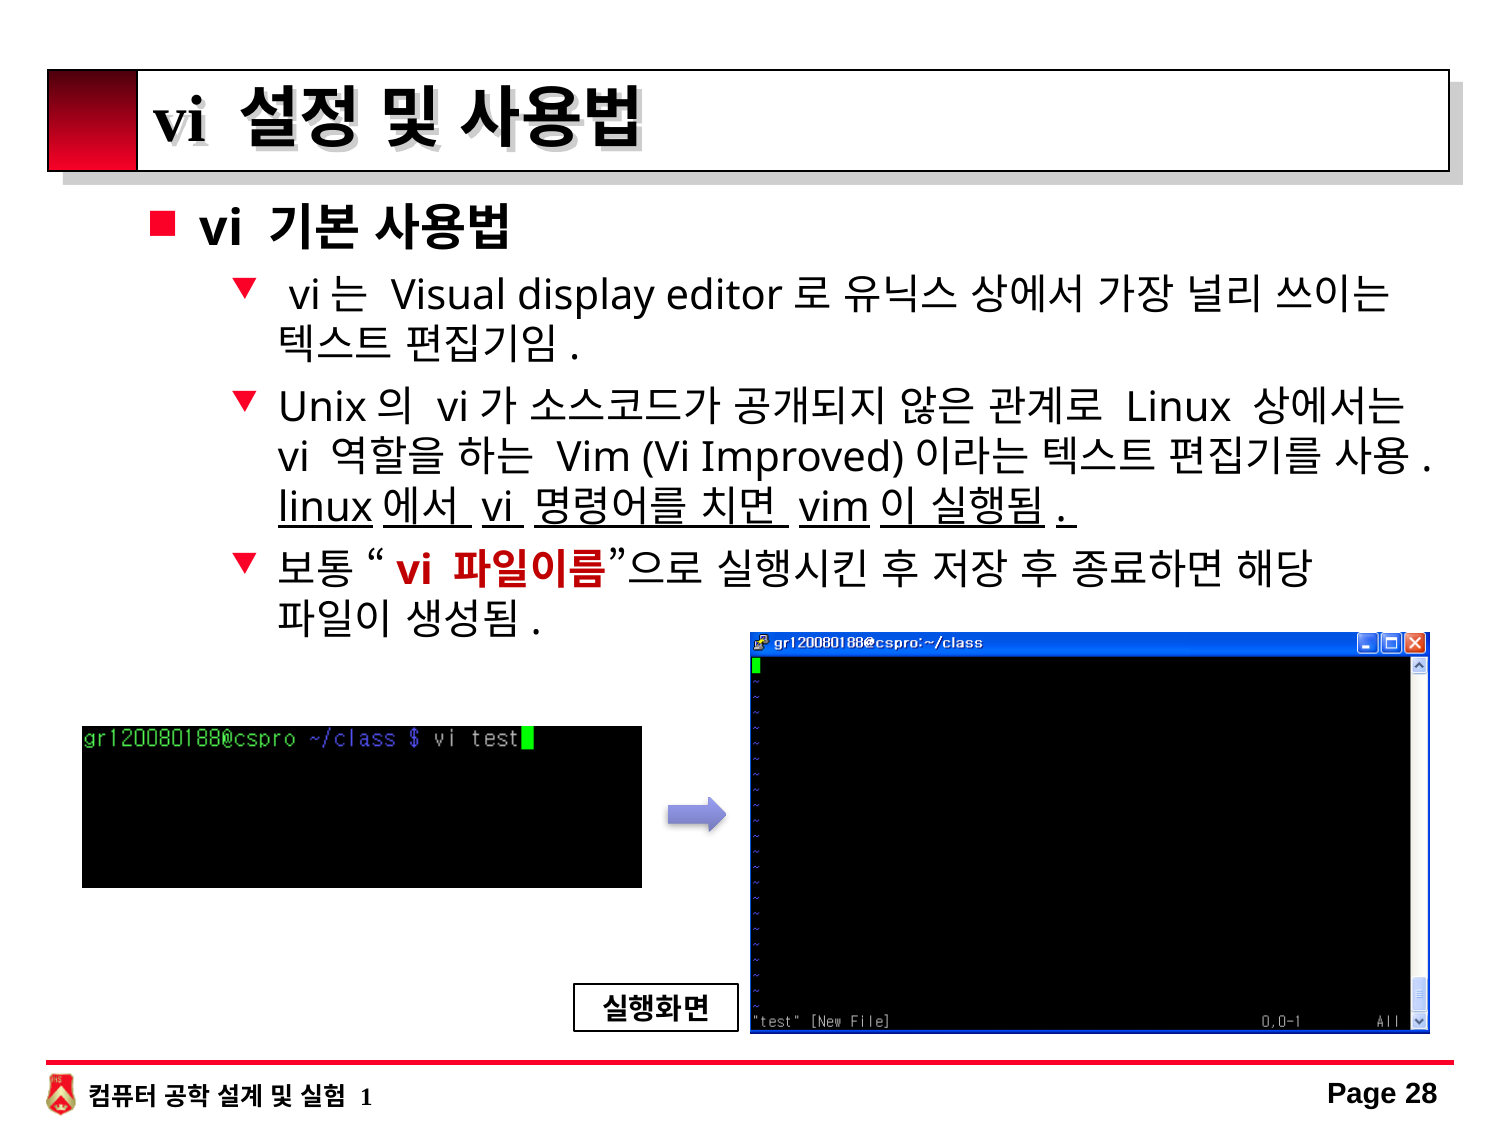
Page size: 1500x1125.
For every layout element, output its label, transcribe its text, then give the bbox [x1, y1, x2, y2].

list vi 기본 사용법 vi는 Visual display editor로 유닉스 상에서 가장 널리 쓰이는 텍스트 편집기임. Unix의 vi가 소스코드가 공개되지 않은 관계로 Linux 상에서는 vi 역할을 하는 Vim (Vi Improved)이라는 텍스트 편집기를 사용. linux에서 vi 명령어를 치면 vim이 실행됨. 보통 “vi 파일이름”으로 실행시킨 후 저장 후 종료하면 해당 파일이 생성됨. [137, 187, 1454, 985]
text_box [667, 796, 727, 833]
picture [81, 726, 642, 888]
text_box 실행화면 [574, 984, 739, 1032]
title vi 설정 및 사용법 [138, 65, 1455, 179]
slide_number Page 28 [1301, 1066, 1464, 1117]
picture [44, 1068, 80, 1119]
picture [749, 632, 1430, 1034]
